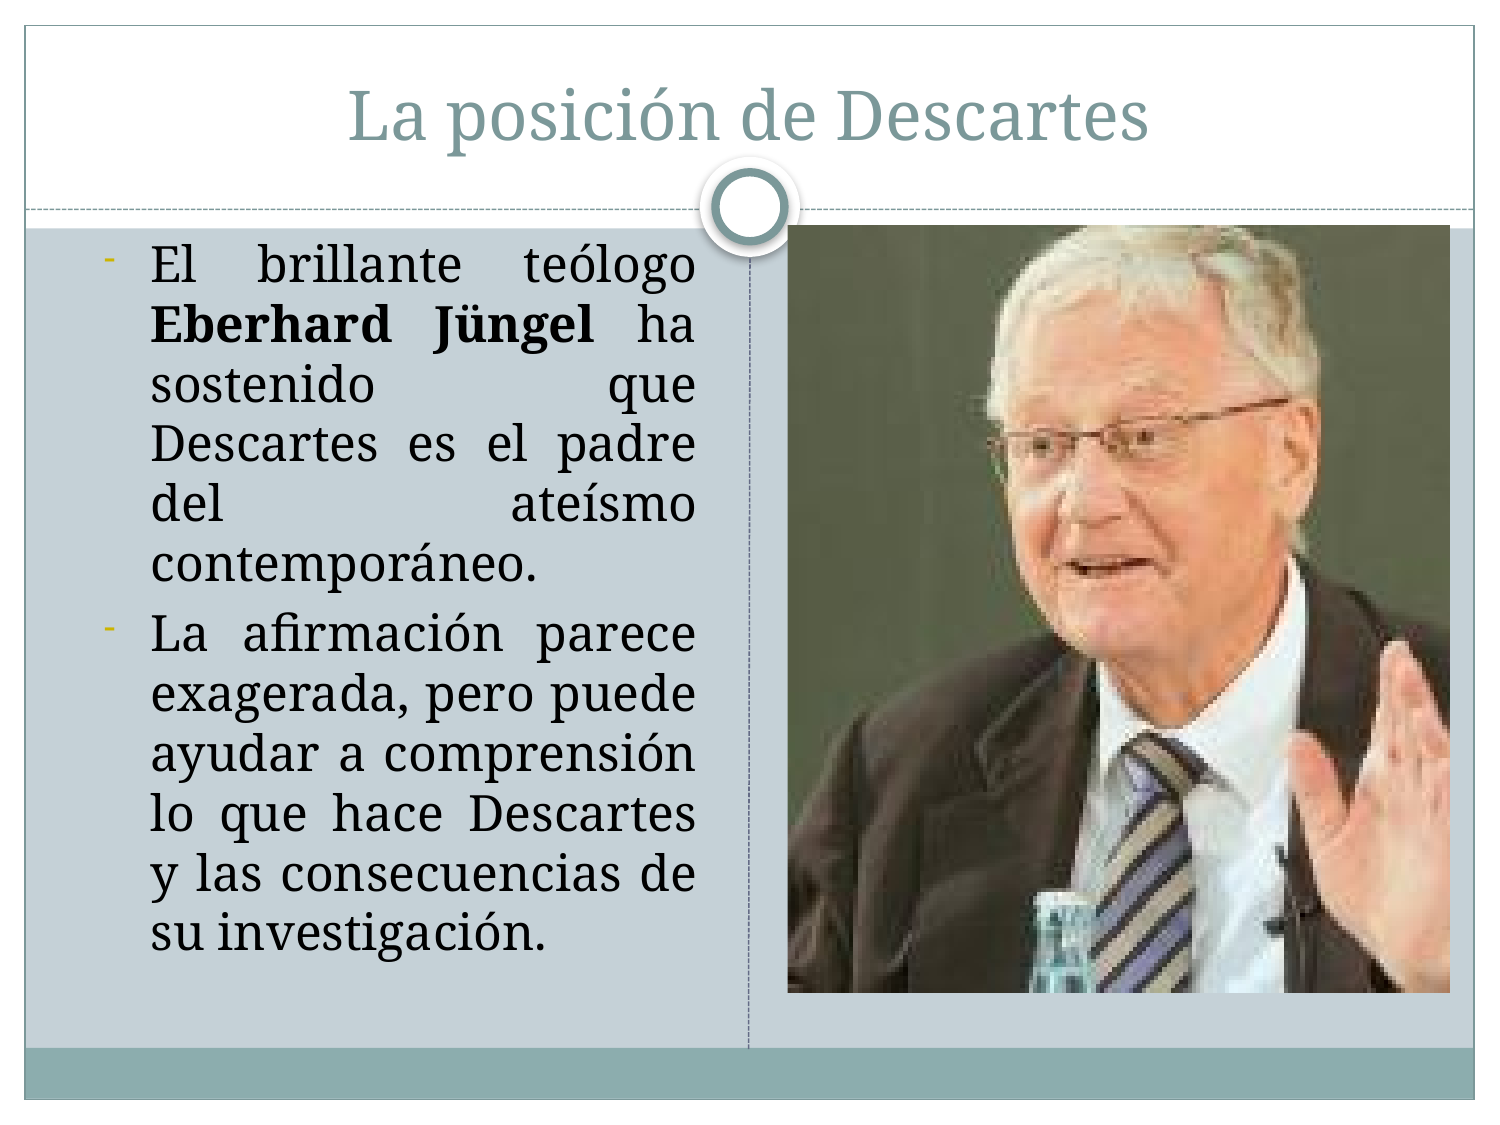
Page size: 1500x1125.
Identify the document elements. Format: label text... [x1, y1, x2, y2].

list El brillante teólogo Eberhard Jüngel ha sostenido que Descartes es el padre del ateísmo contemporáneo. La afirmación parece exagerada, pero puede ayudar a comprensión lo que hace Descartes y las consecuencias de su investigación. [49, 224, 712, 993]
title La posición de Descartes [49, 37, 1450, 162]
picture [787, 224, 1451, 994]
